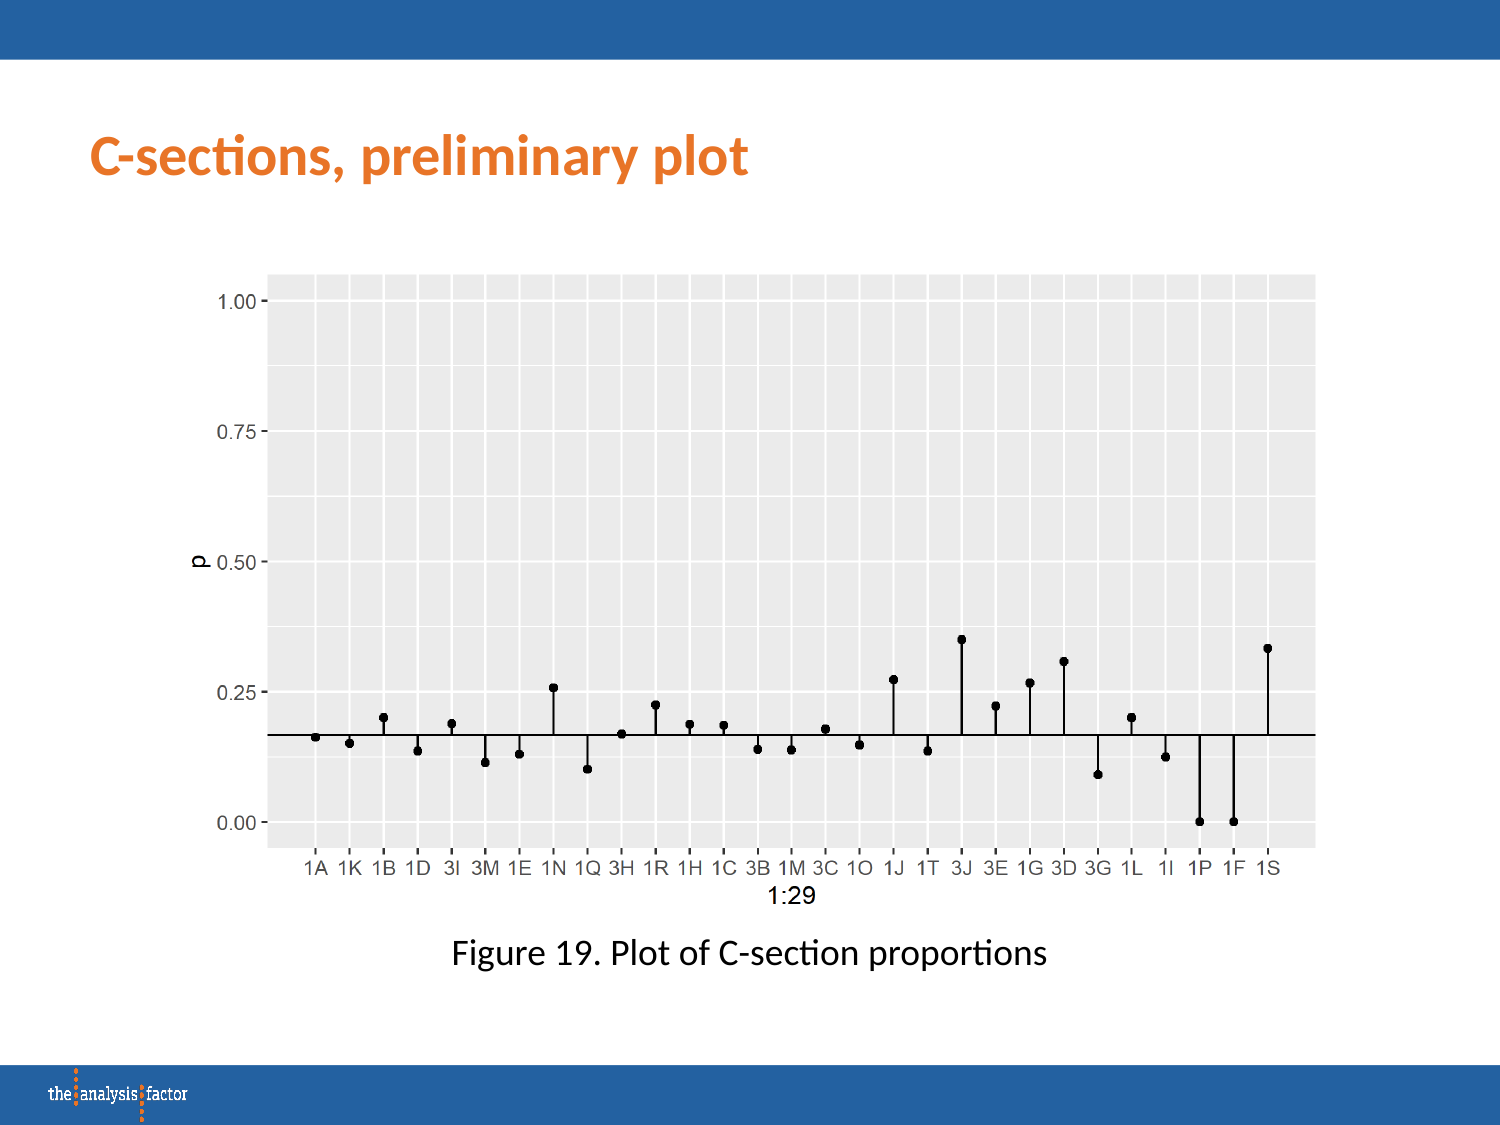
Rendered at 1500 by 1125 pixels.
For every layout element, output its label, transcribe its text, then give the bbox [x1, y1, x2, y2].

text_box Figure 19. Plot of C-section proportions [74, 920, 1425, 1005]
title C-sections, preliminary plot [75, 58, 1425, 246]
picture [48, 1068, 188, 1123]
picture [174, 262, 1328, 921]
